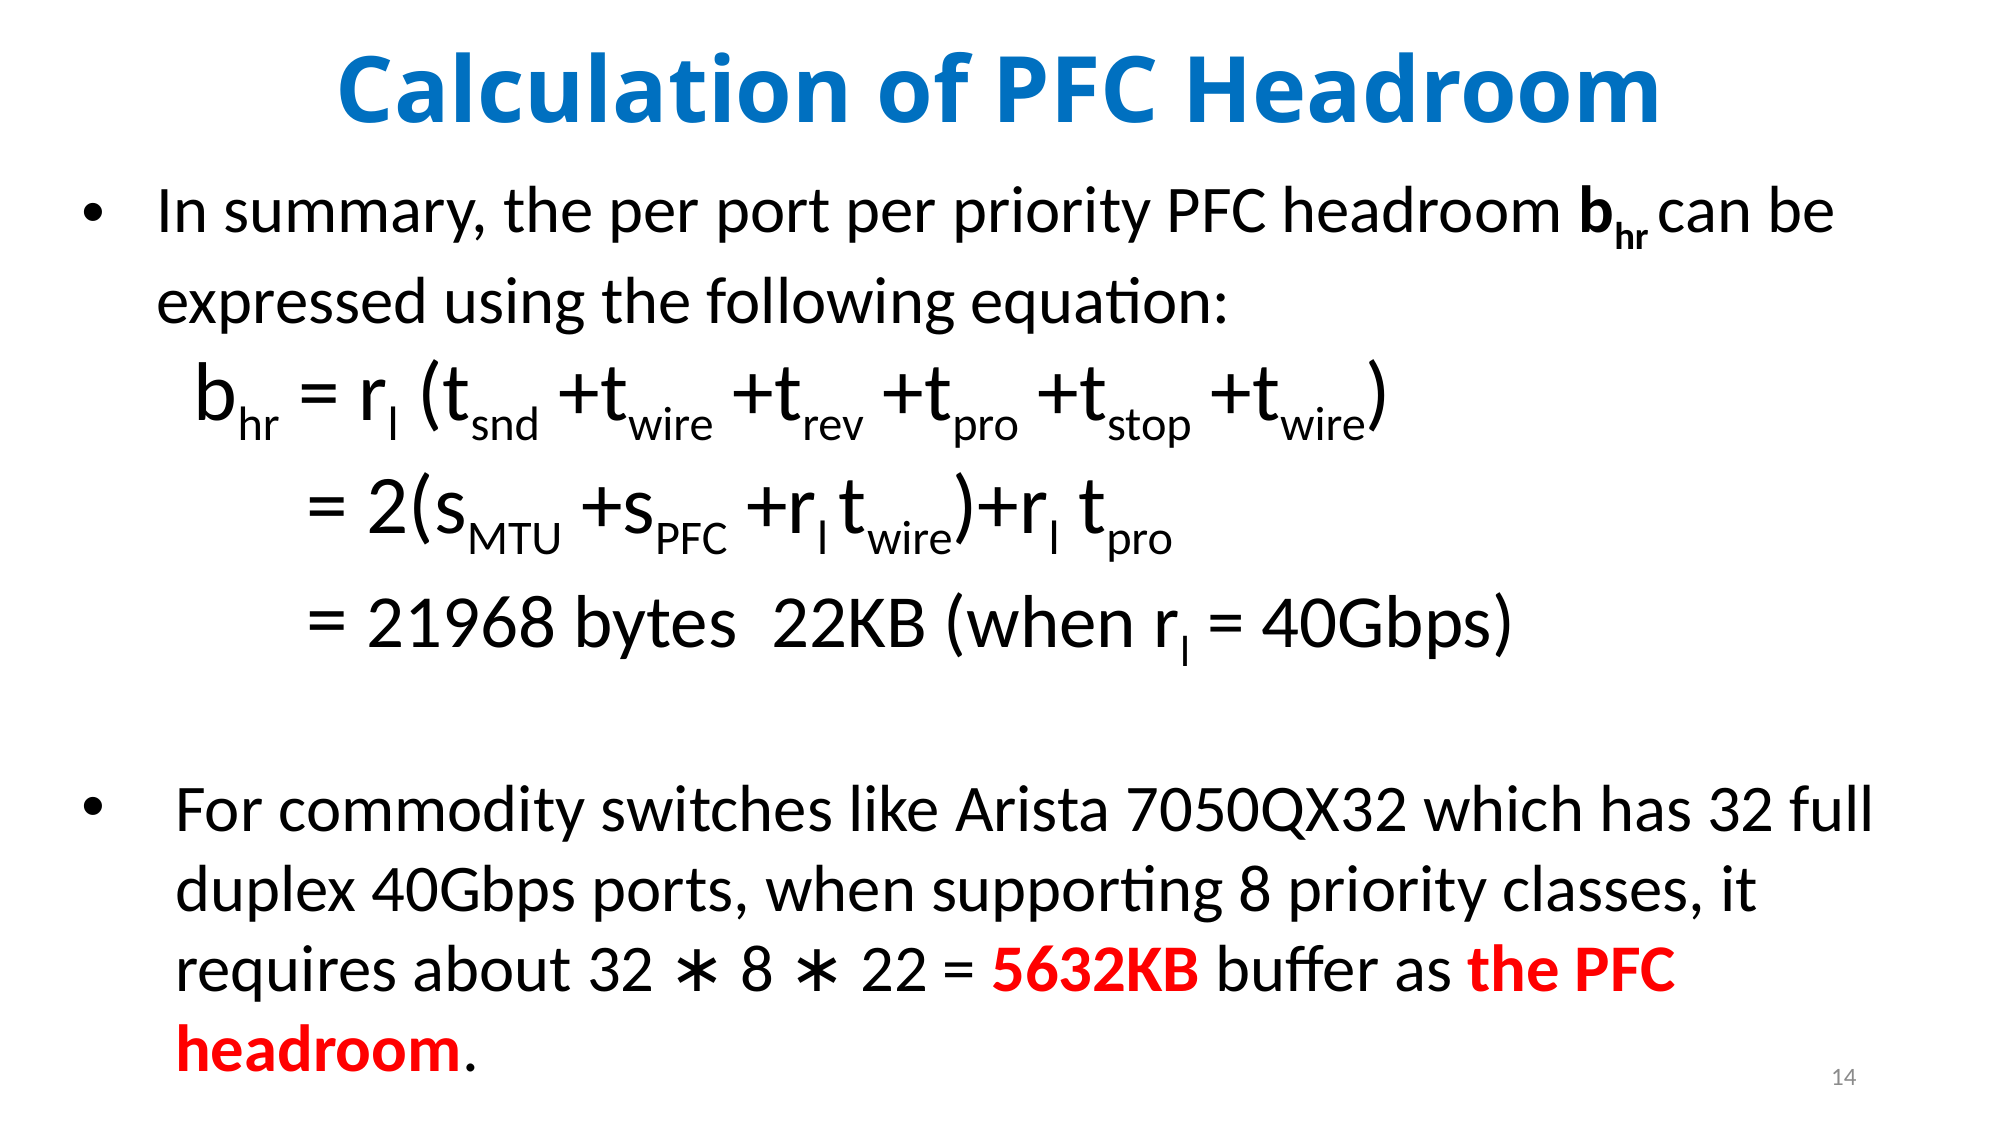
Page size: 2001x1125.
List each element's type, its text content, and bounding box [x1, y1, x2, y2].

text_box Calculation of PFC Headroom [31, 0, 1969, 187]
slide_number 14 [1421, 1044, 1872, 1105]
